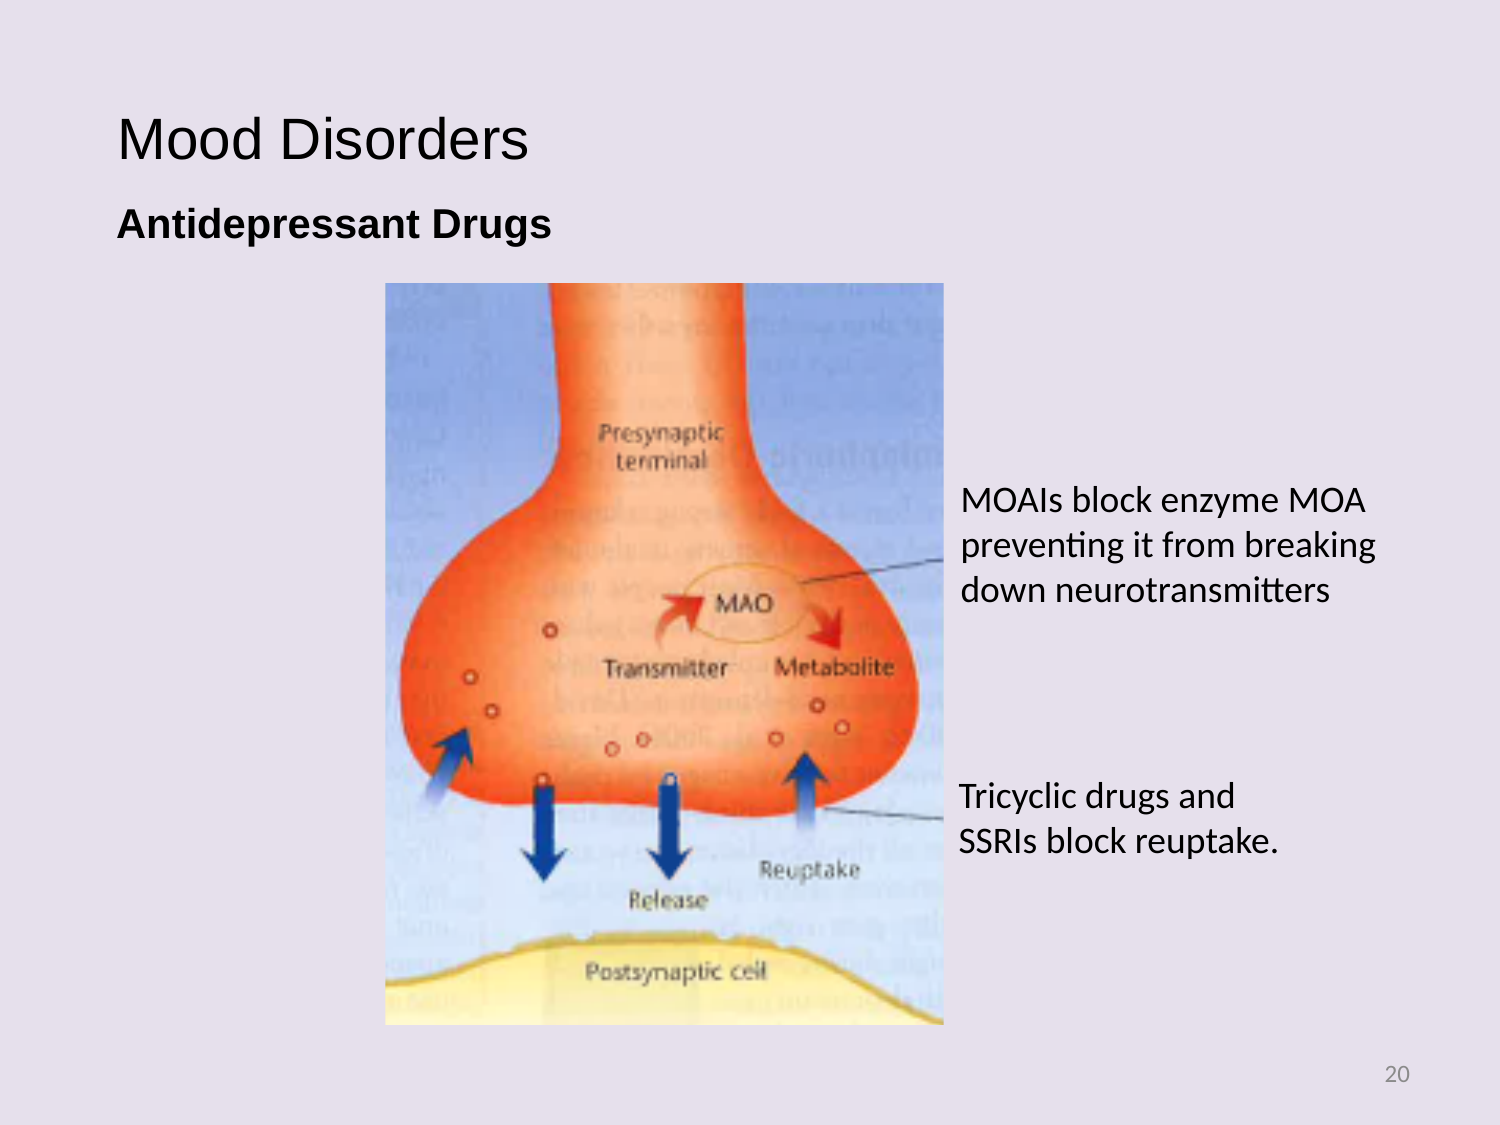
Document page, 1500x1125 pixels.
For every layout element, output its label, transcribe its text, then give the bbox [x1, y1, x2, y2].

text_box Mood Disorders [103, 93, 546, 179]
text_box Tricyclic drugs and SSRIs block reuptake. [948, 763, 1311, 869]
picture [385, 283, 944, 1026]
text_box Antidepressant Drugs [101, 189, 1413, 255]
text_box MOAIs block enzyme MOA preventing it from breaking down neurotransmitters [948, 467, 1413, 618]
slide_number 20 [1074, 1042, 1425, 1103]
